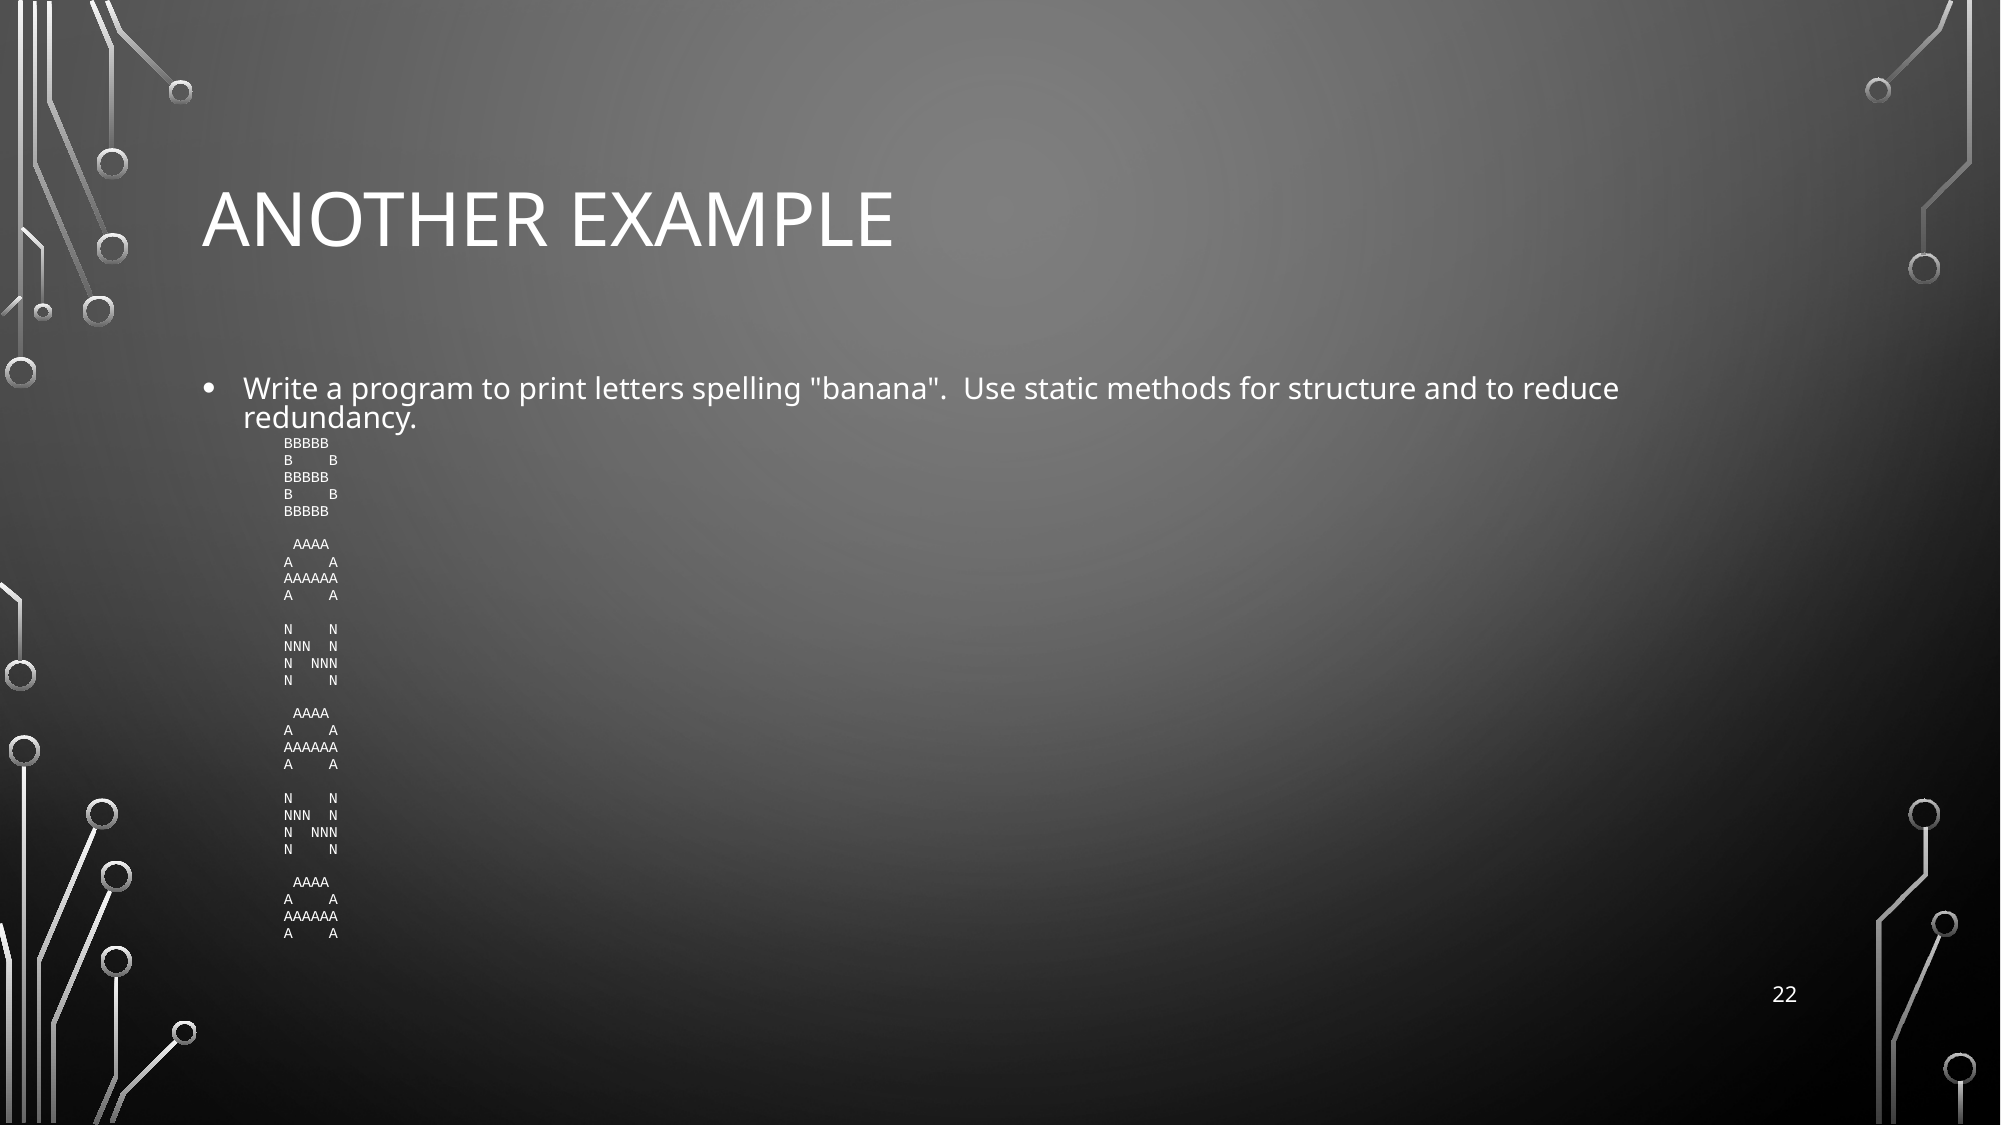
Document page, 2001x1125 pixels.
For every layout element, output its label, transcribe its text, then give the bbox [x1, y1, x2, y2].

list Write a program to print letters spelling "banana". Use static methods for structure and to reduce redundancy. BBBBB B B BBBBB B B BBBBB AAAA A A AAAAAA A A N N NNN N N NNN N N AAAA A A AAAAAA A A N N NNN N N NNN N N AAAA A A AAAAAA A A [187, 369, 1813, 950]
title Another example [187, 101, 1813, 344]
slide_number 22 [1685, 965, 1813, 1025]
